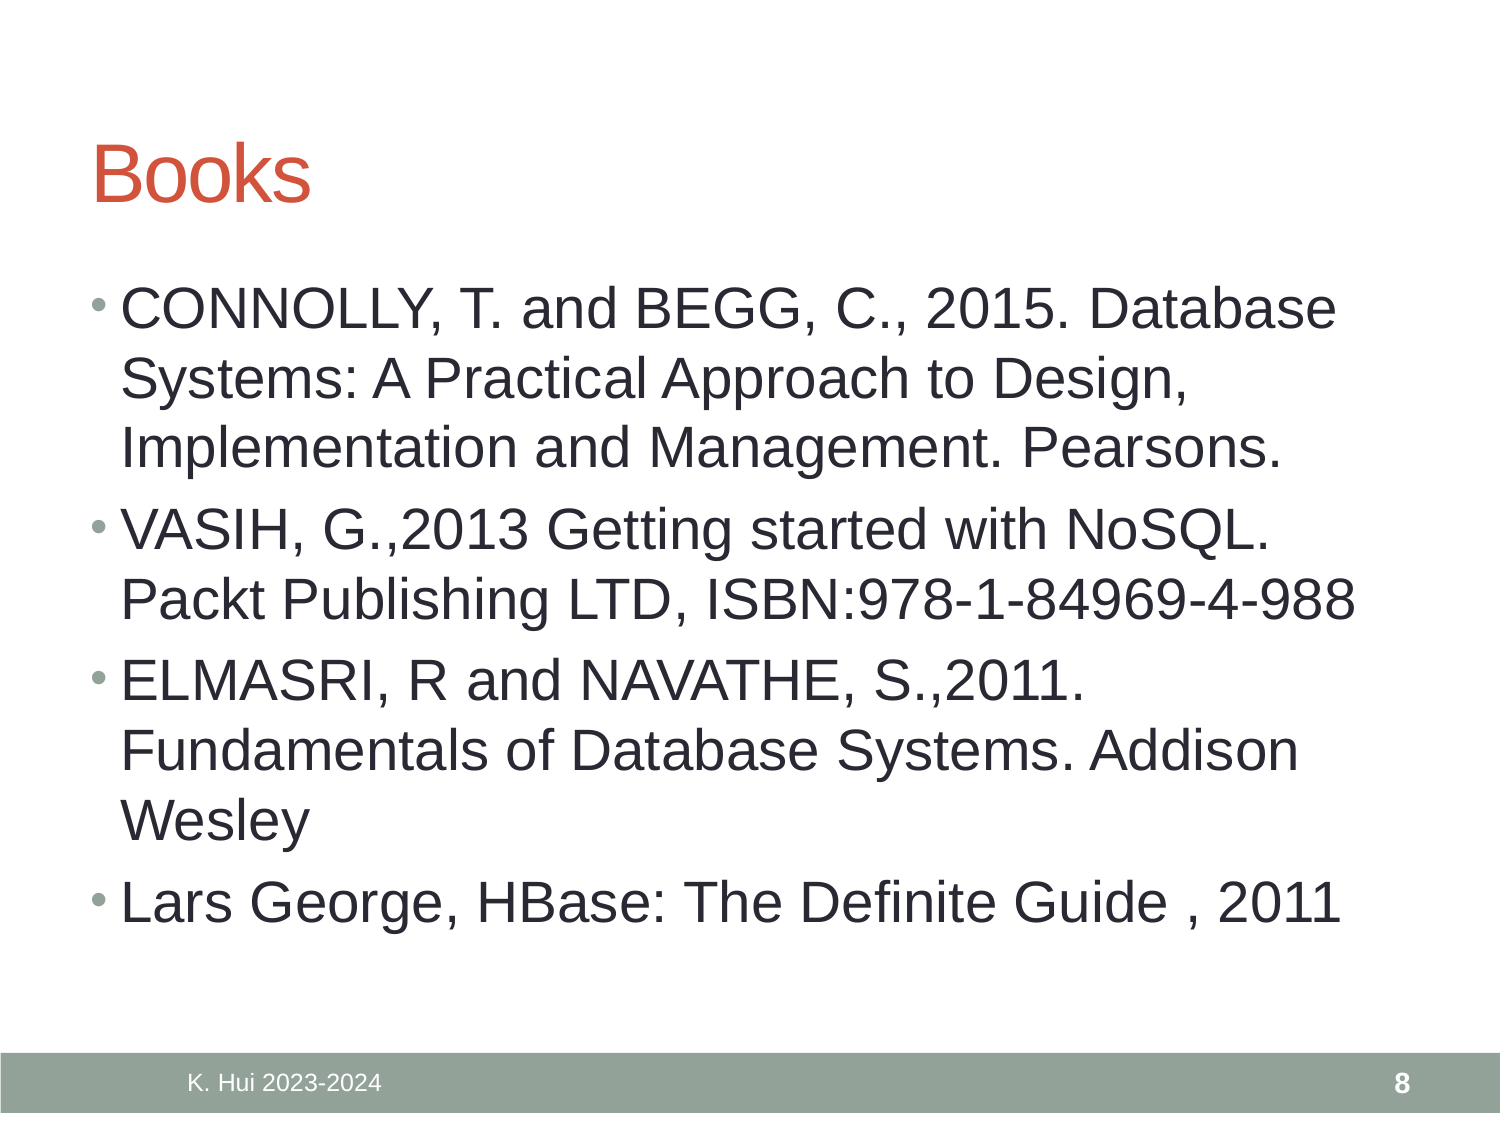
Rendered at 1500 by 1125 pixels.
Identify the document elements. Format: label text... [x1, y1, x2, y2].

title Books [75, 87, 1425, 250]
list CONNOLLY, T. and BEGG, C., 2015. Database Systems: A Practical Approach to Design, Implementation and Management. Pearsons. VASIH, G.,2013 Getting started with NoSQL. Packt Publishing LTD, ISBN:978-1-84969-4-988 ELMASRI, R and NAVATHE, S.,2011. Fundamentals of Database Systems. Addison Wesley Lars George, HBase: The Definite Guide , 2011 [75, 262, 1425, 1036]
footer K. Hui 2023-2024 [75, 1054, 494, 1109]
slide_number 8 [1250, 1054, 1426, 1109]
